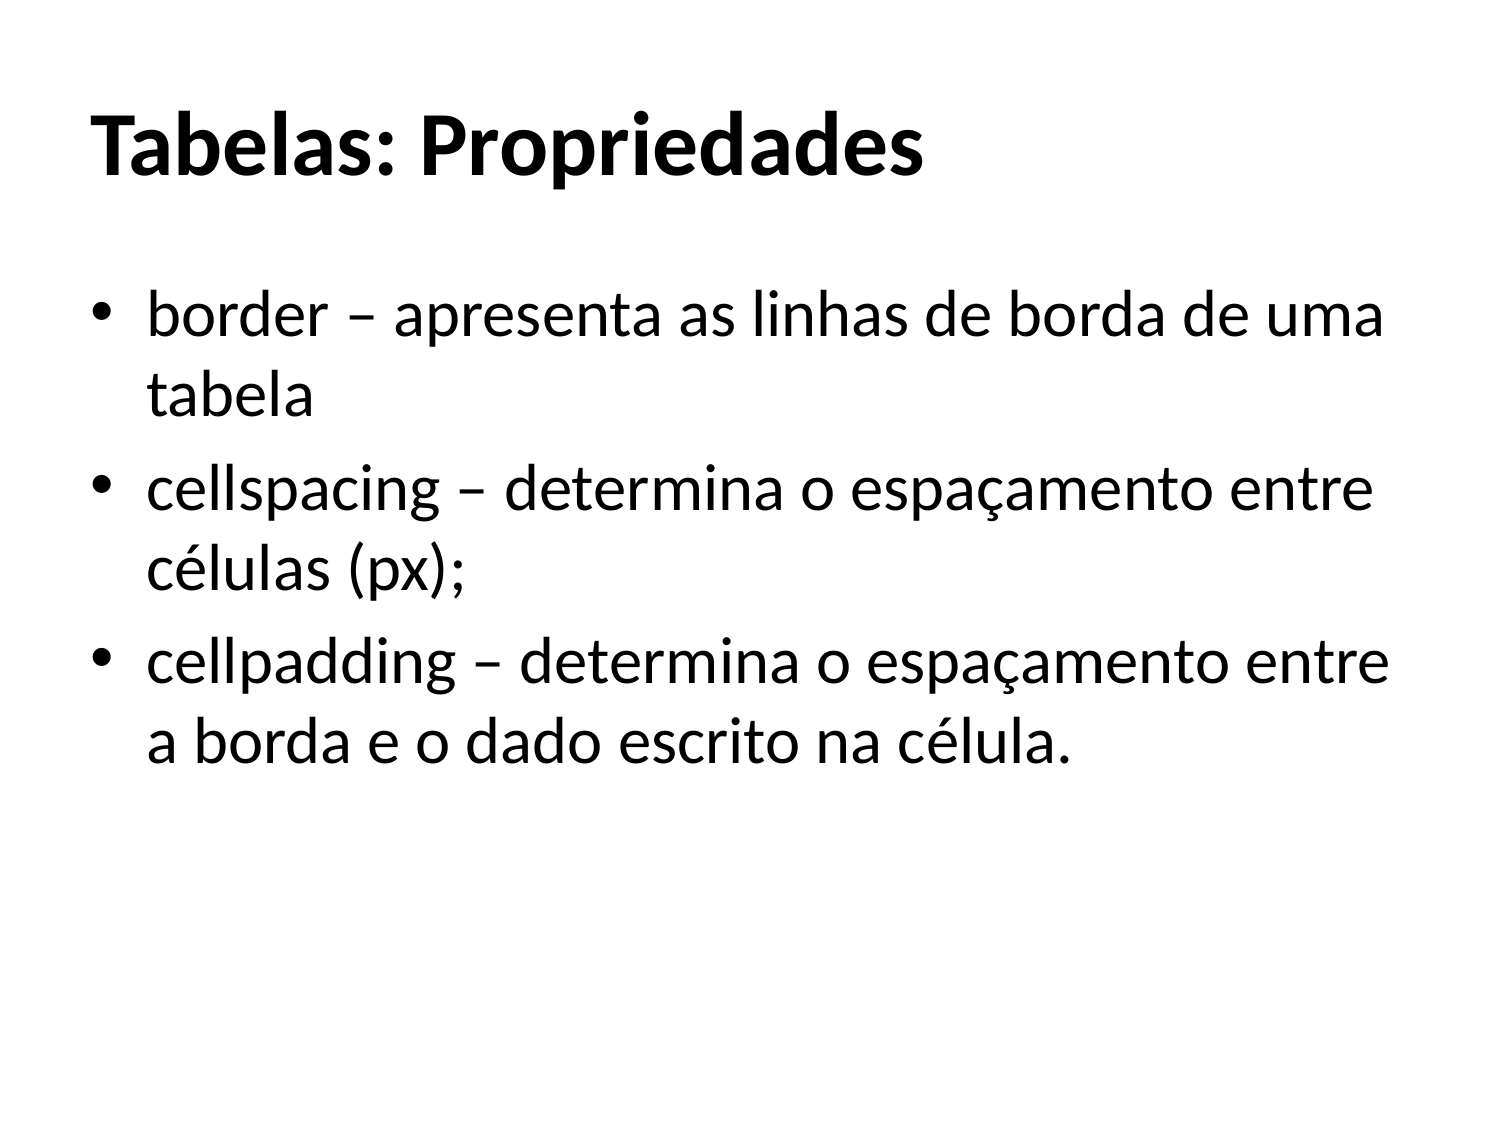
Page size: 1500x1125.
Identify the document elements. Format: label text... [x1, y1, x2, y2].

list border – apresenta as linhas de borda de uma tabela cellspacing – determina o espaçamento entre células (px); cellpadding – determina o espaçamento entre a borda e o dado escrito na célula. [75, 262, 1425, 1005]
title Tabelas: Propriedades [75, 45, 1425, 233]
